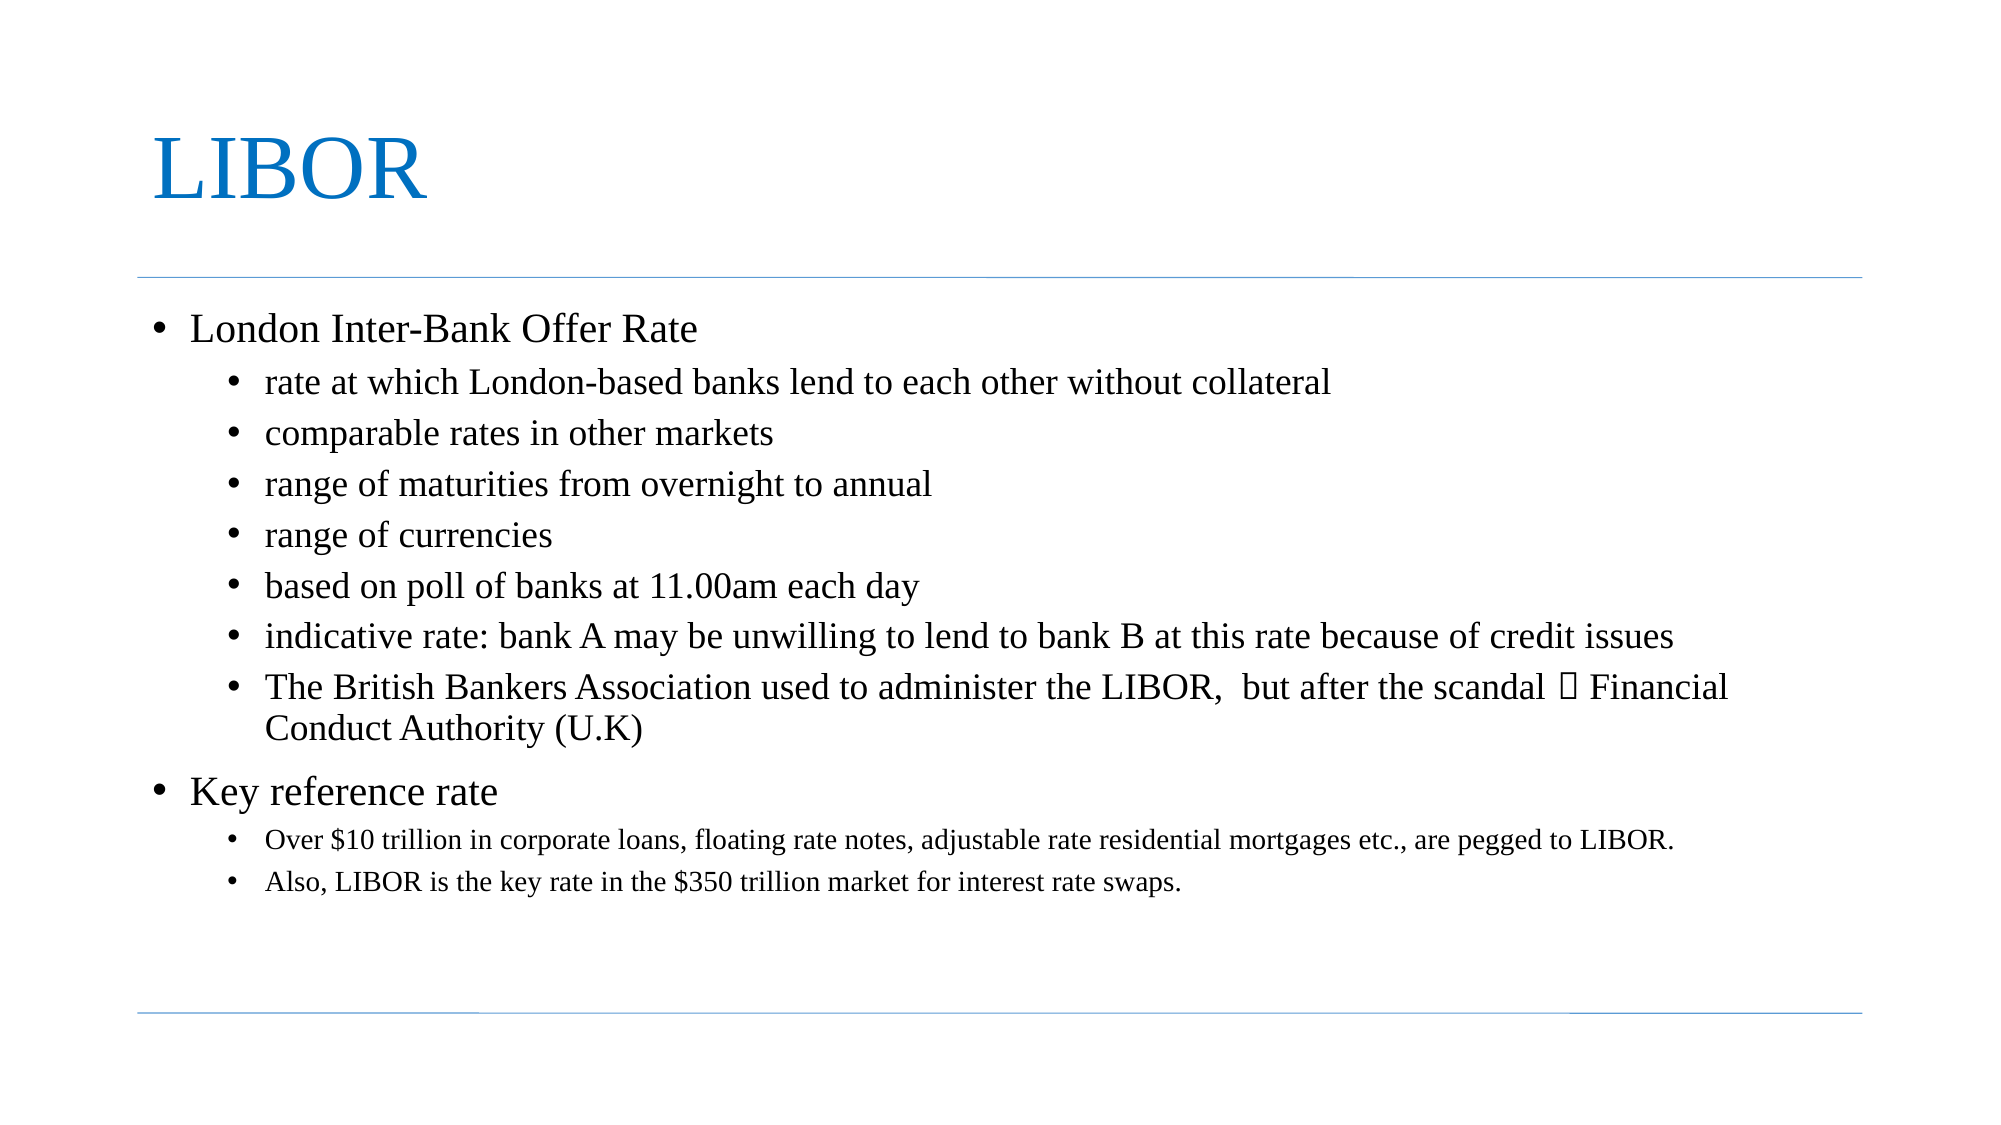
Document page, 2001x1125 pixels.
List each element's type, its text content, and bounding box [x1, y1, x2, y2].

list London Inter-Bank Offer Rate rate at which London-based banks lend to each other without collateral comparable rates in other markets range of maturities from overnight to annual range of currencies based on poll of banks at 11.00am each day indicative rate: bank A may be unwilling to lend to bank B at this rate because of credit issues The British Bankers Association used to administer the LIBOR, but after the scandal  Financial Conduct Authority (U.K) Key reference rate Over $10 trillion in corporate loans, floating rate notes, adjustable rate residential mortgages etc., are pegged to LIBOR. Also, LIBOR is the key rate in the $350 trillion market for interest rate swaps. [137, 299, 1863, 1014]
title LIBOR [137, 59, 1863, 278]
